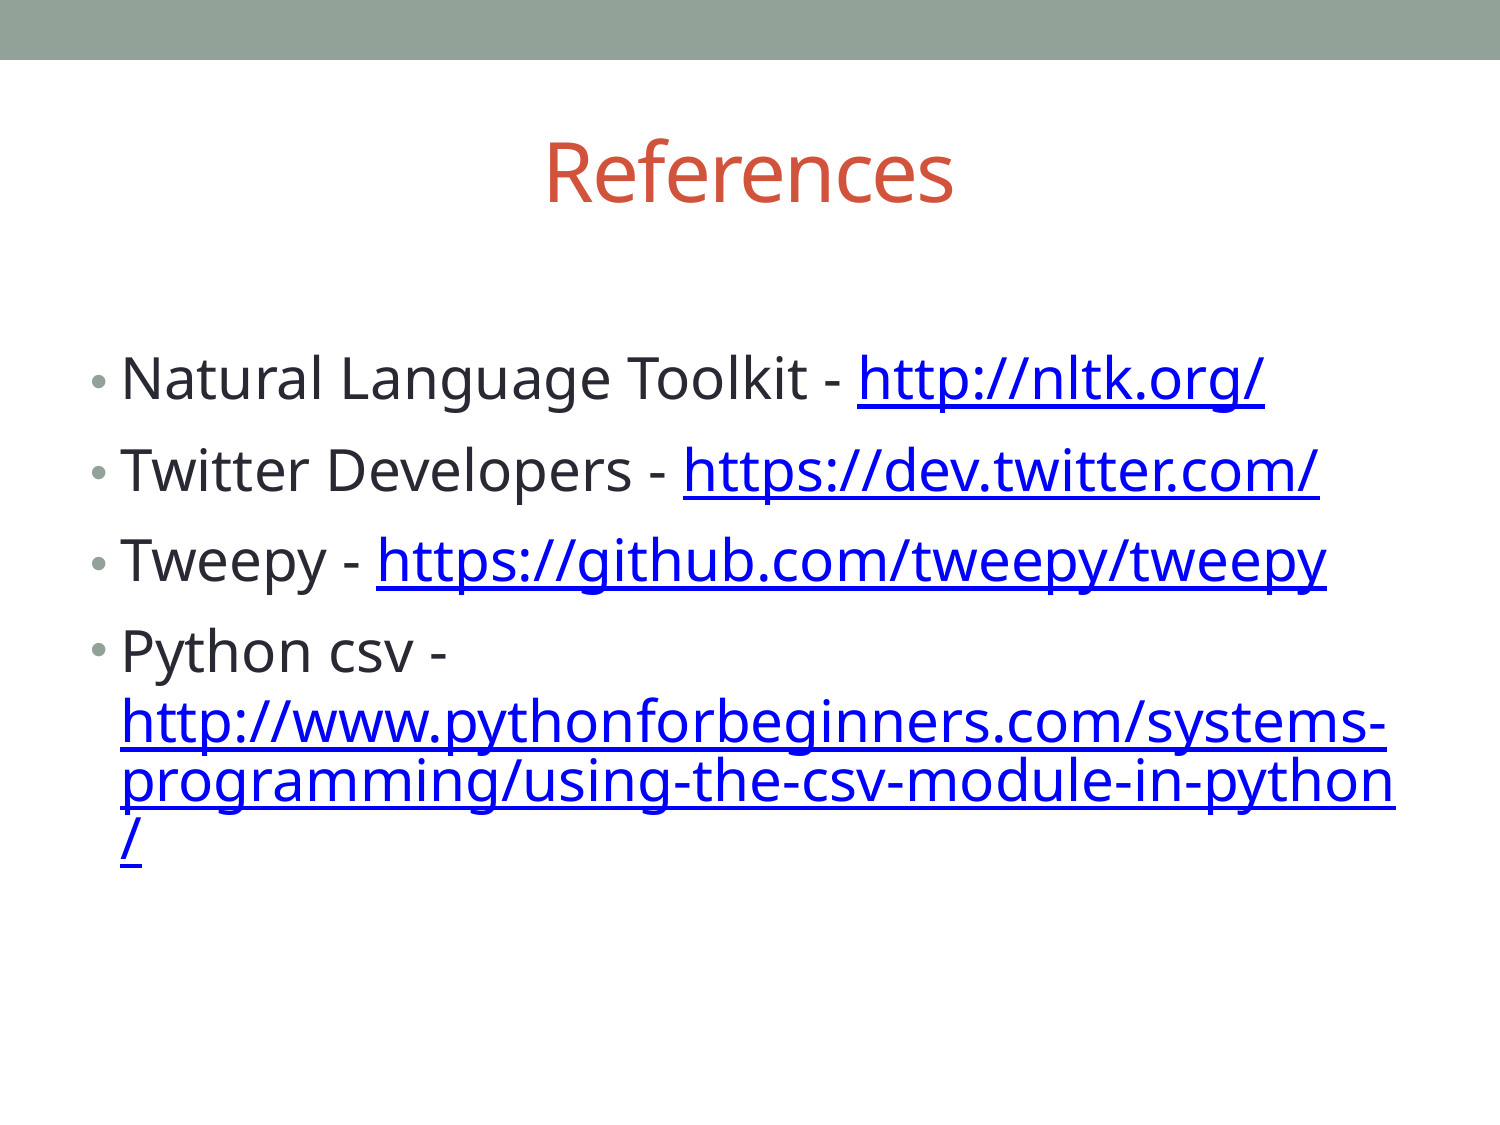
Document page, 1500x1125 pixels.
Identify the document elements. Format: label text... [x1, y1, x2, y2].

title References [75, 87, 1425, 250]
list Natural Language Toolkit - http://nltk.org/ Twitter Developers - https://dev.twitter.com/ Tweepy - https://github.com/tweepy/tweepy Python csv - http://www.pythonforbeginners.com/systems-programming/using-the-csv-module-in-python/ [75, 262, 1425, 1063]
